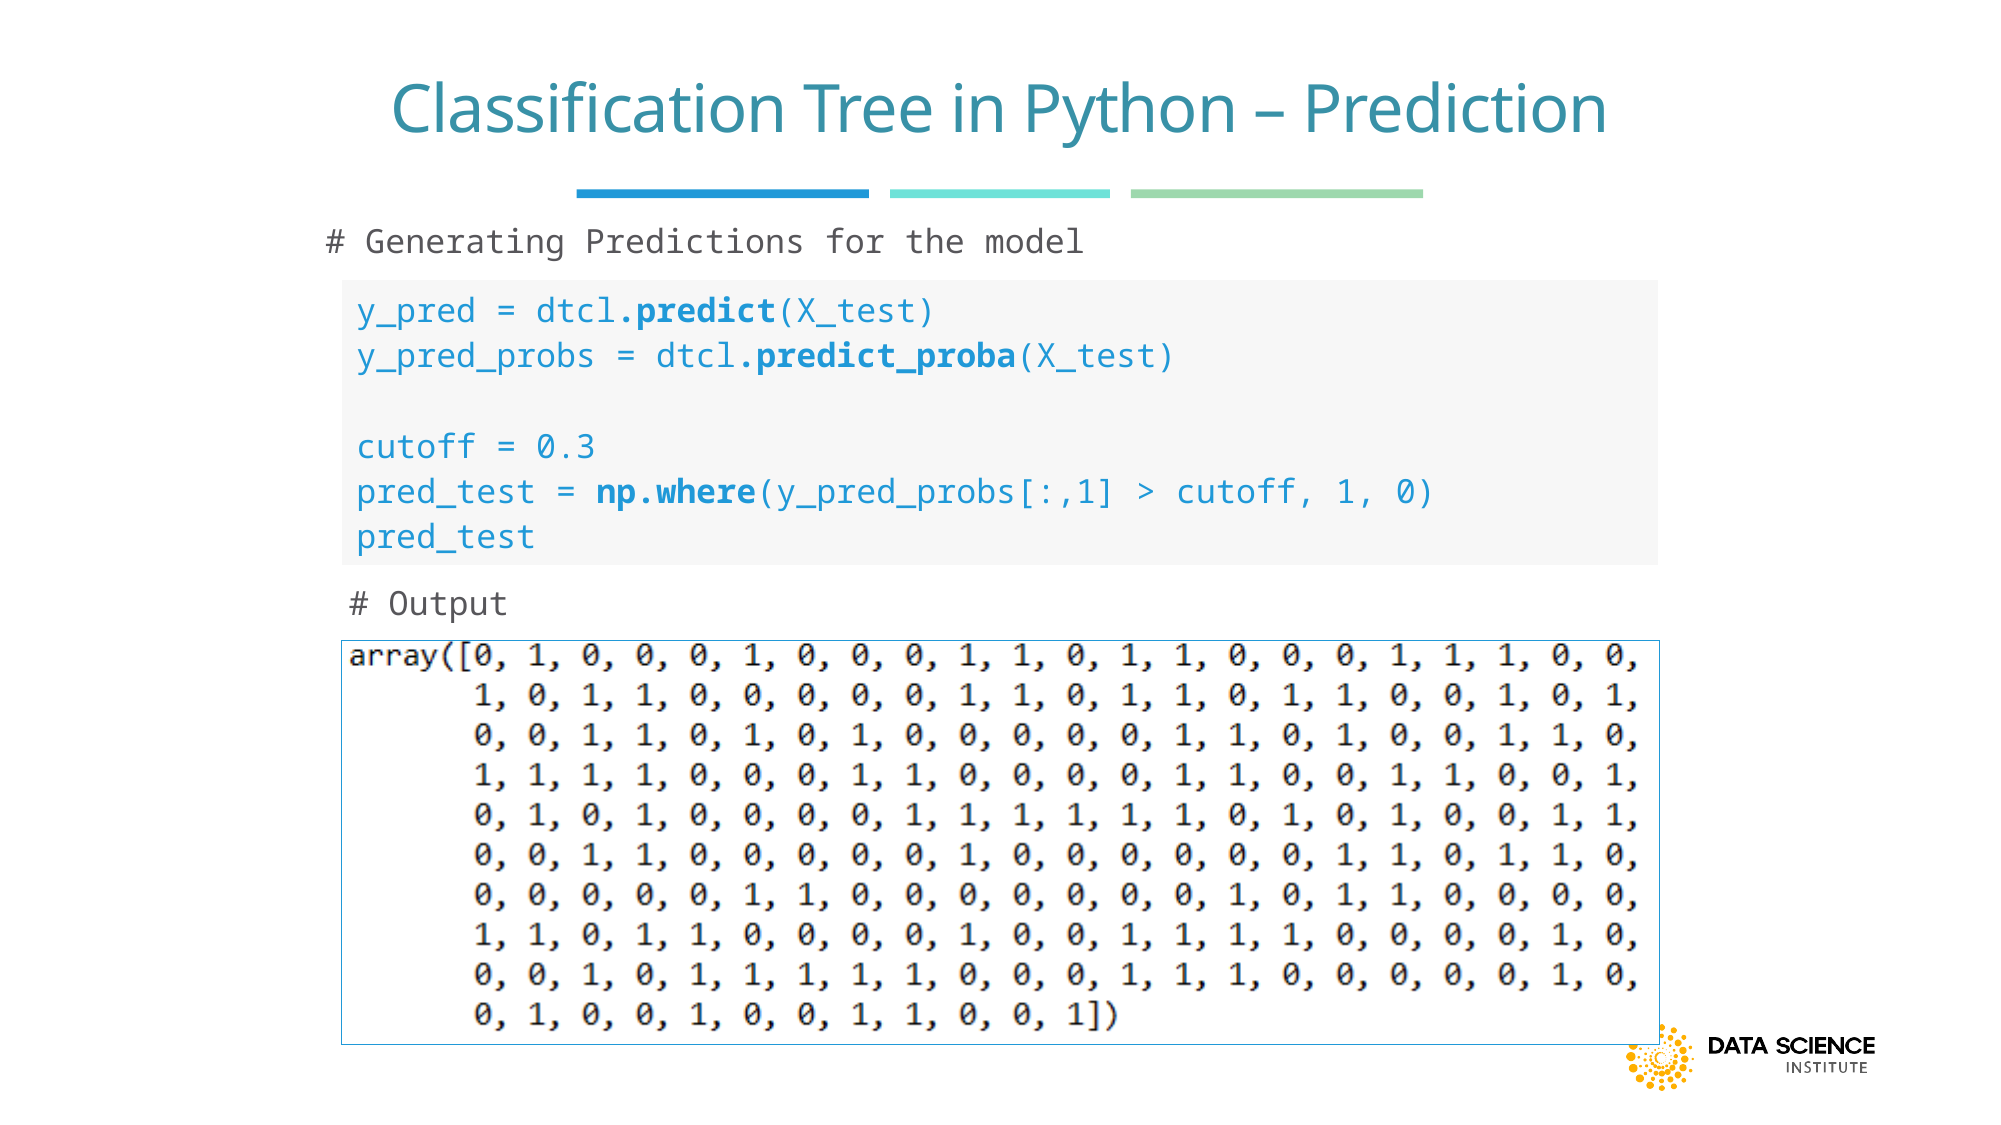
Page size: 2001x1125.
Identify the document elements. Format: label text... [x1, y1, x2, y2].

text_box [576, 189, 1424, 199]
picture [1828, 1037, 1844, 1054]
picture [1792, 1062, 1801, 1073]
picture [1804, 1061, 1811, 1073]
picture [1845, 1037, 1862, 1054]
text_box # Generating Predictions for the model [310, 212, 1101, 268]
picture [1839, 1062, 1847, 1073]
picture [1776, 1037, 1808, 1054]
table_header y_pred = dtcl.predict(X_test) y_pred_probs = dtcl.predict_proba(X_test) cutoff = 0.3 pred_test = np.where(y_pred_probs[:,1] > cutoff, 1, 0) pred_test [342, 280, 1658, 565]
title Classification Tree in Python – Prediction [257, 44, 1743, 178]
text_box # Output [334, 574, 524, 630]
picture [1860, 1062, 1867, 1073]
picture [341, 640, 1694, 1091]
